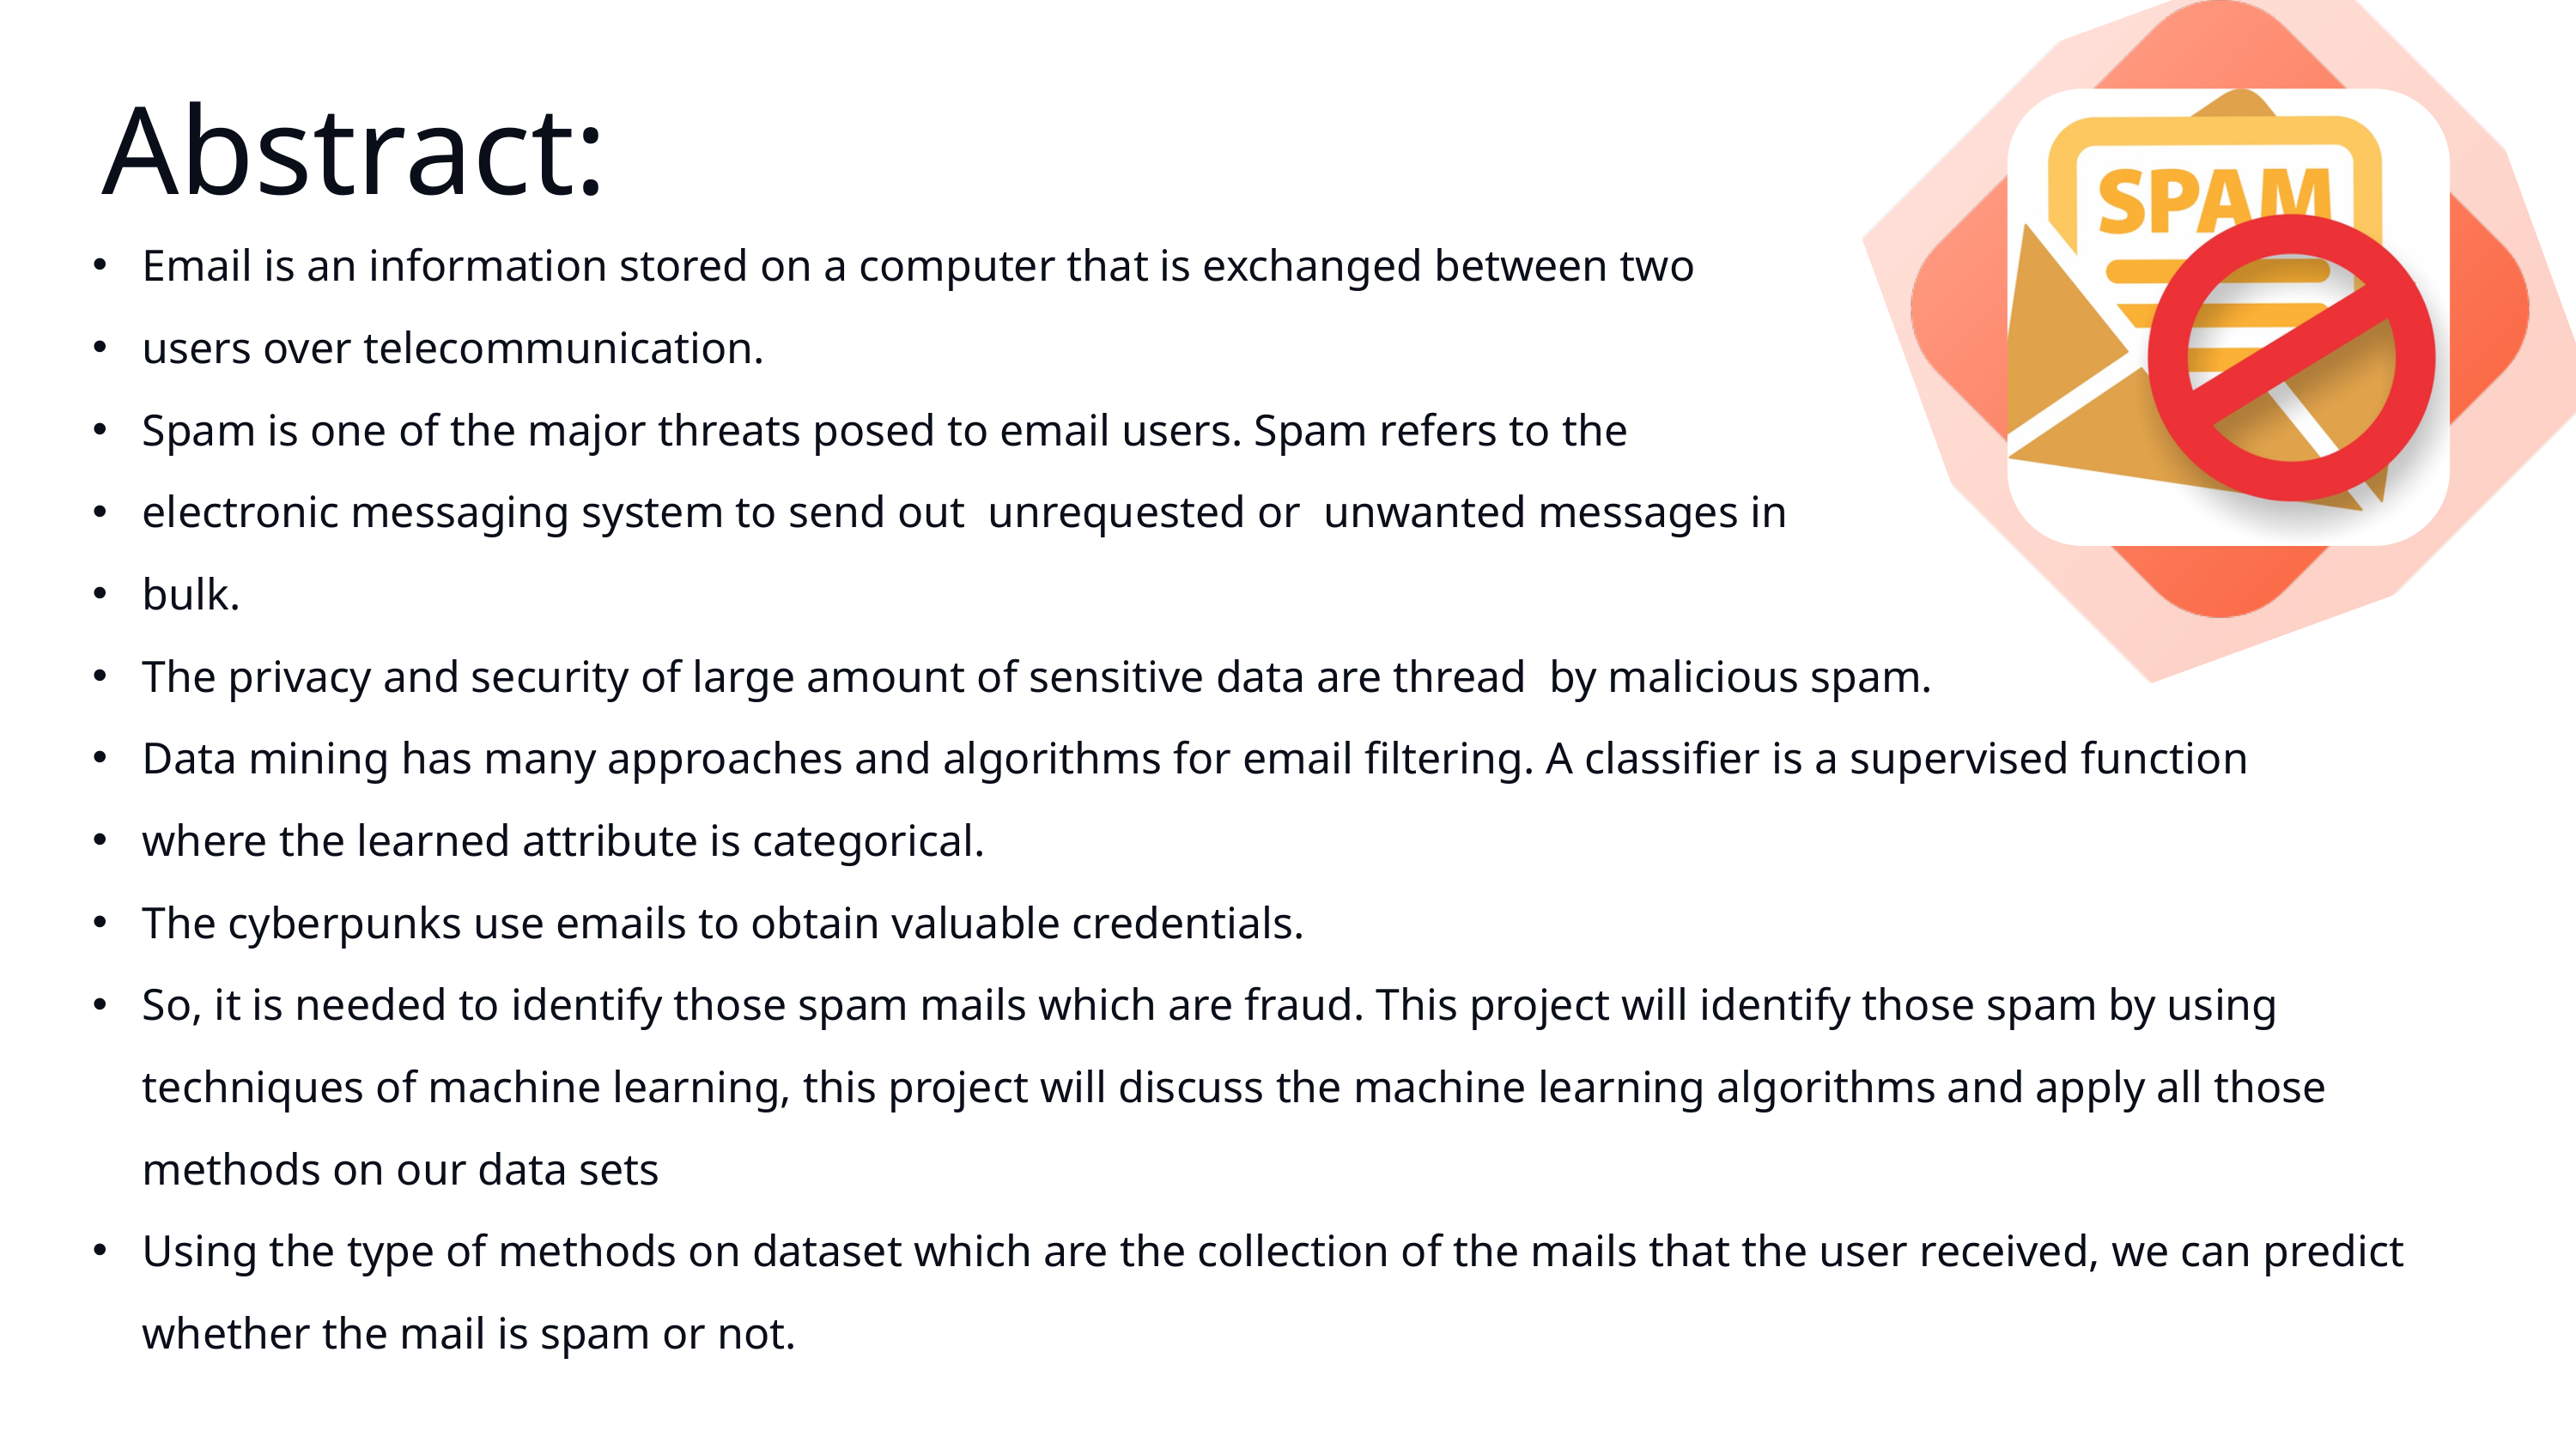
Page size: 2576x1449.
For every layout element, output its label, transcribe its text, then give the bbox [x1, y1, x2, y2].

text_box Email is an information stored on a computer that is exchanged between two users over telecommunication. Spam is one of the major threats posed to email users. Spam refers to the electronic messaging system to send out unrequested or unwanted messages in bulk. The privacy and security of large amount of sensitive data are thread by malicious spam. Data mining has many approaches and algorithms for email filtering. A classifier is a supervised function where the learned attribute is categorical. The cyberpunks use emails to obtain valuable credentials. So, it is needed to identify those spam mails which are fraud. This project will identify those spam by using techniques of machine learning, this project will discuss the machine learning algorithms and apply all those methods on our data sets Using the type of methods on dataset which are the collection of the mails that the user received, we can predict whether the mail is spam or not. [42, 208, 2432, 1358]
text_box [2007, 88, 2451, 546]
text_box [1821, 0, 2576, 724]
text_box Abstract: [101, 60, 671, 219]
